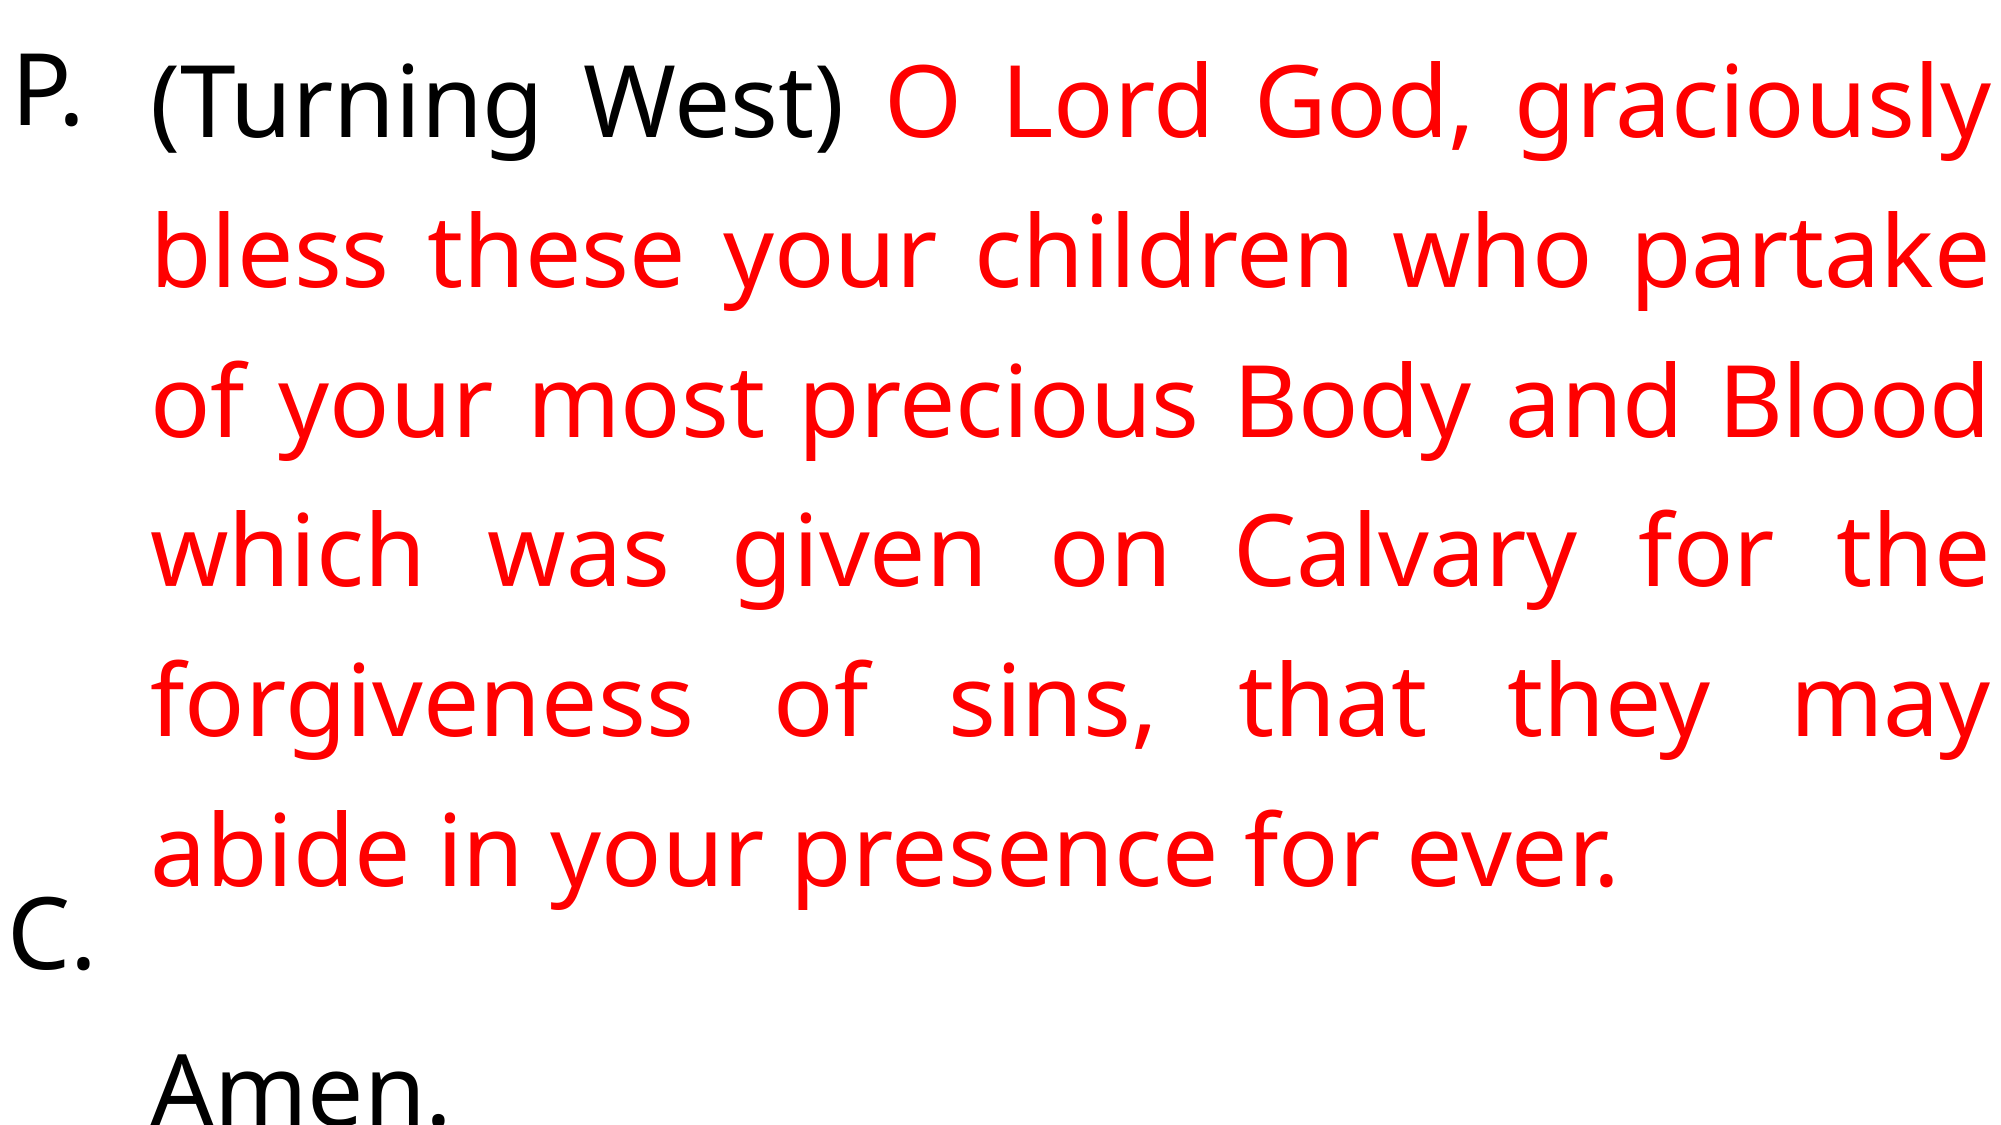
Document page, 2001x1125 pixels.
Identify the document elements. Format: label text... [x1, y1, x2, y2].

text_box (Turning West) O Lord God, graciously bless these your children who partake of your most precious Body and Blood which was given on Calvary for the forgiveness of sins, that they may abide in your presence for ever. Amen. [142, 0, 2000, 1125]
text_box P. [3, 17, 153, 153]
text_box C. [0, 862, 149, 998]
